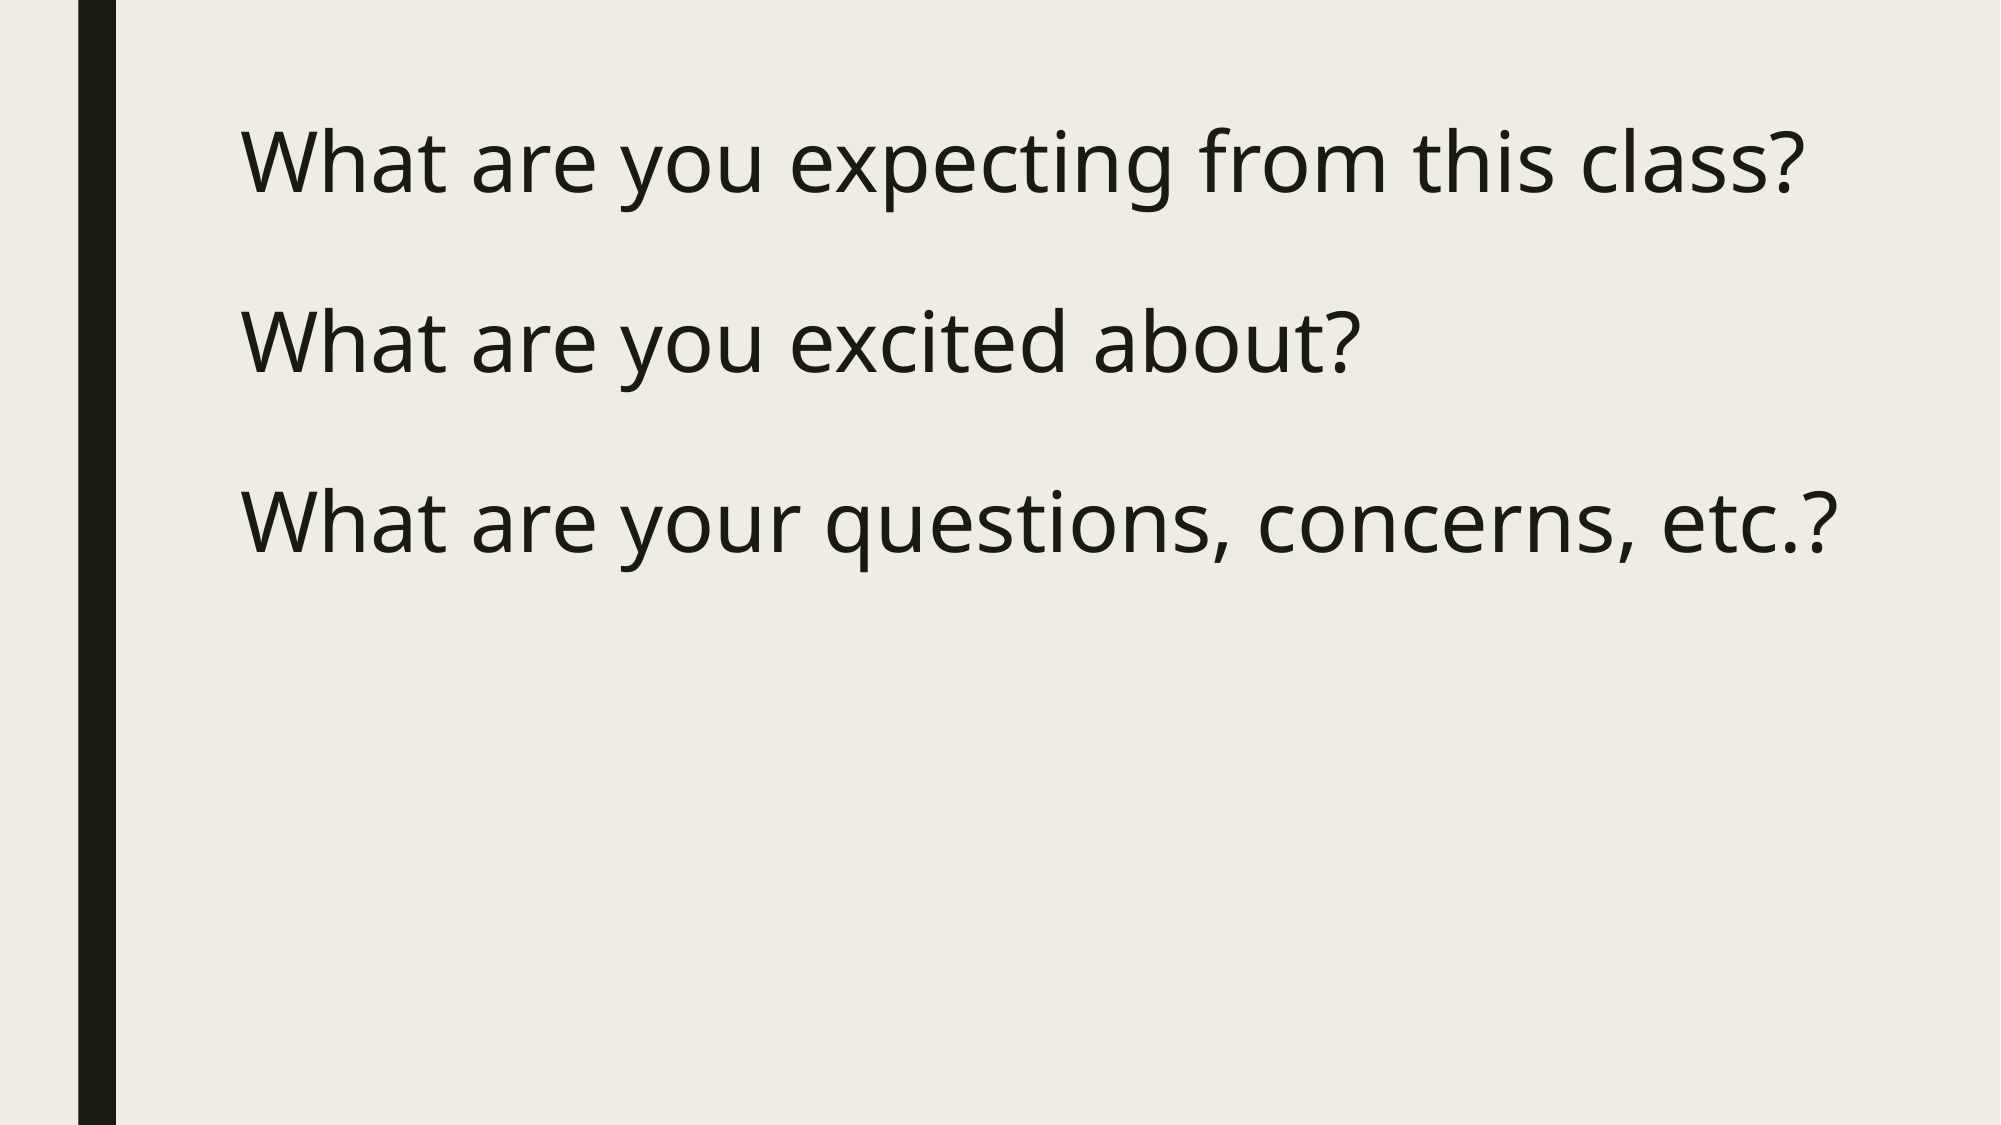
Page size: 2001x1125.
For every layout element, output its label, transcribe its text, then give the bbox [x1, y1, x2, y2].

title What are you expecting from this class? What are you excited about? What are your questions, concerns, etc.? [225, 112, 1868, 716]
